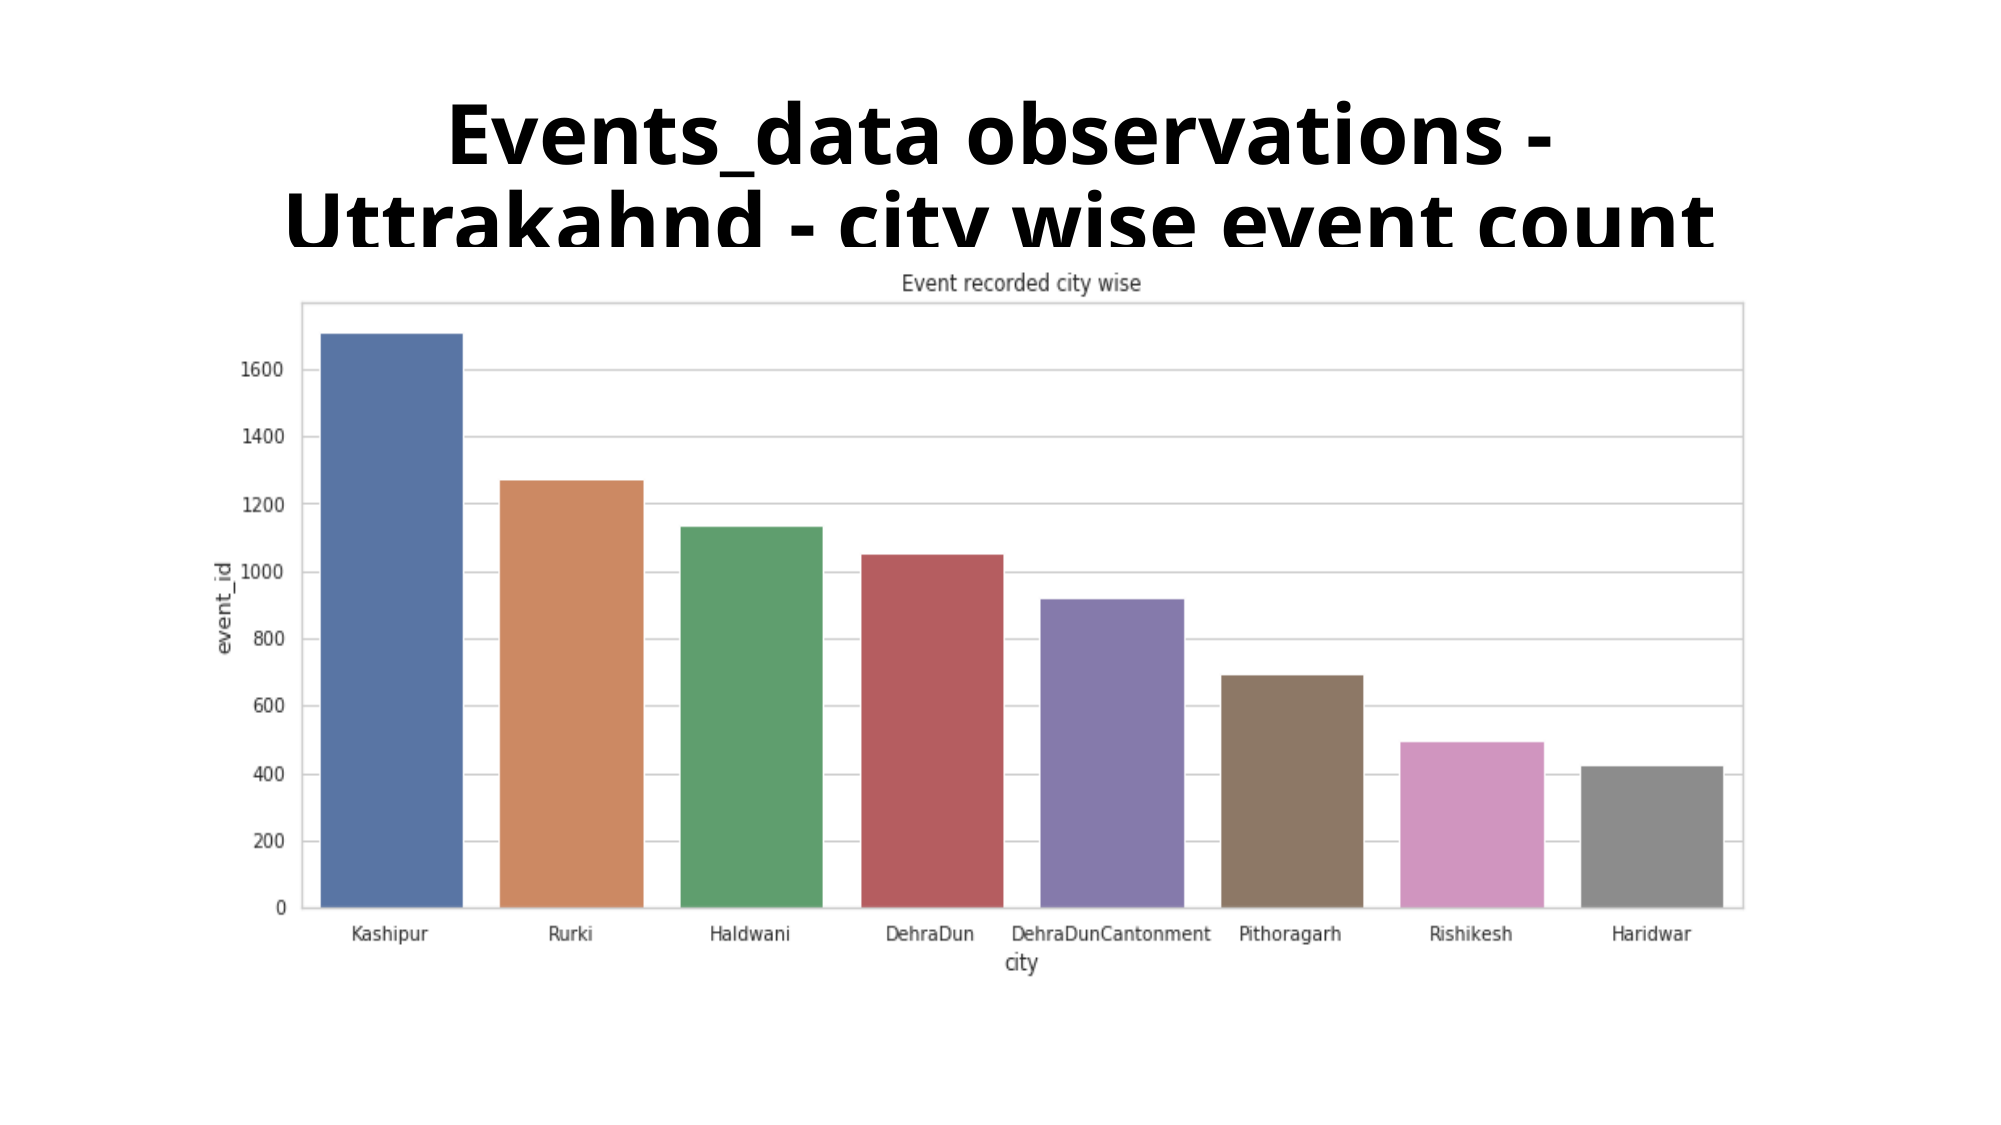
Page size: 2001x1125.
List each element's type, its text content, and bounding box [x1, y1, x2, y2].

picture [192, 247, 1859, 995]
title Events_data observations - Uttrakahnd - city wise event count [249, 66, 1750, 247]
